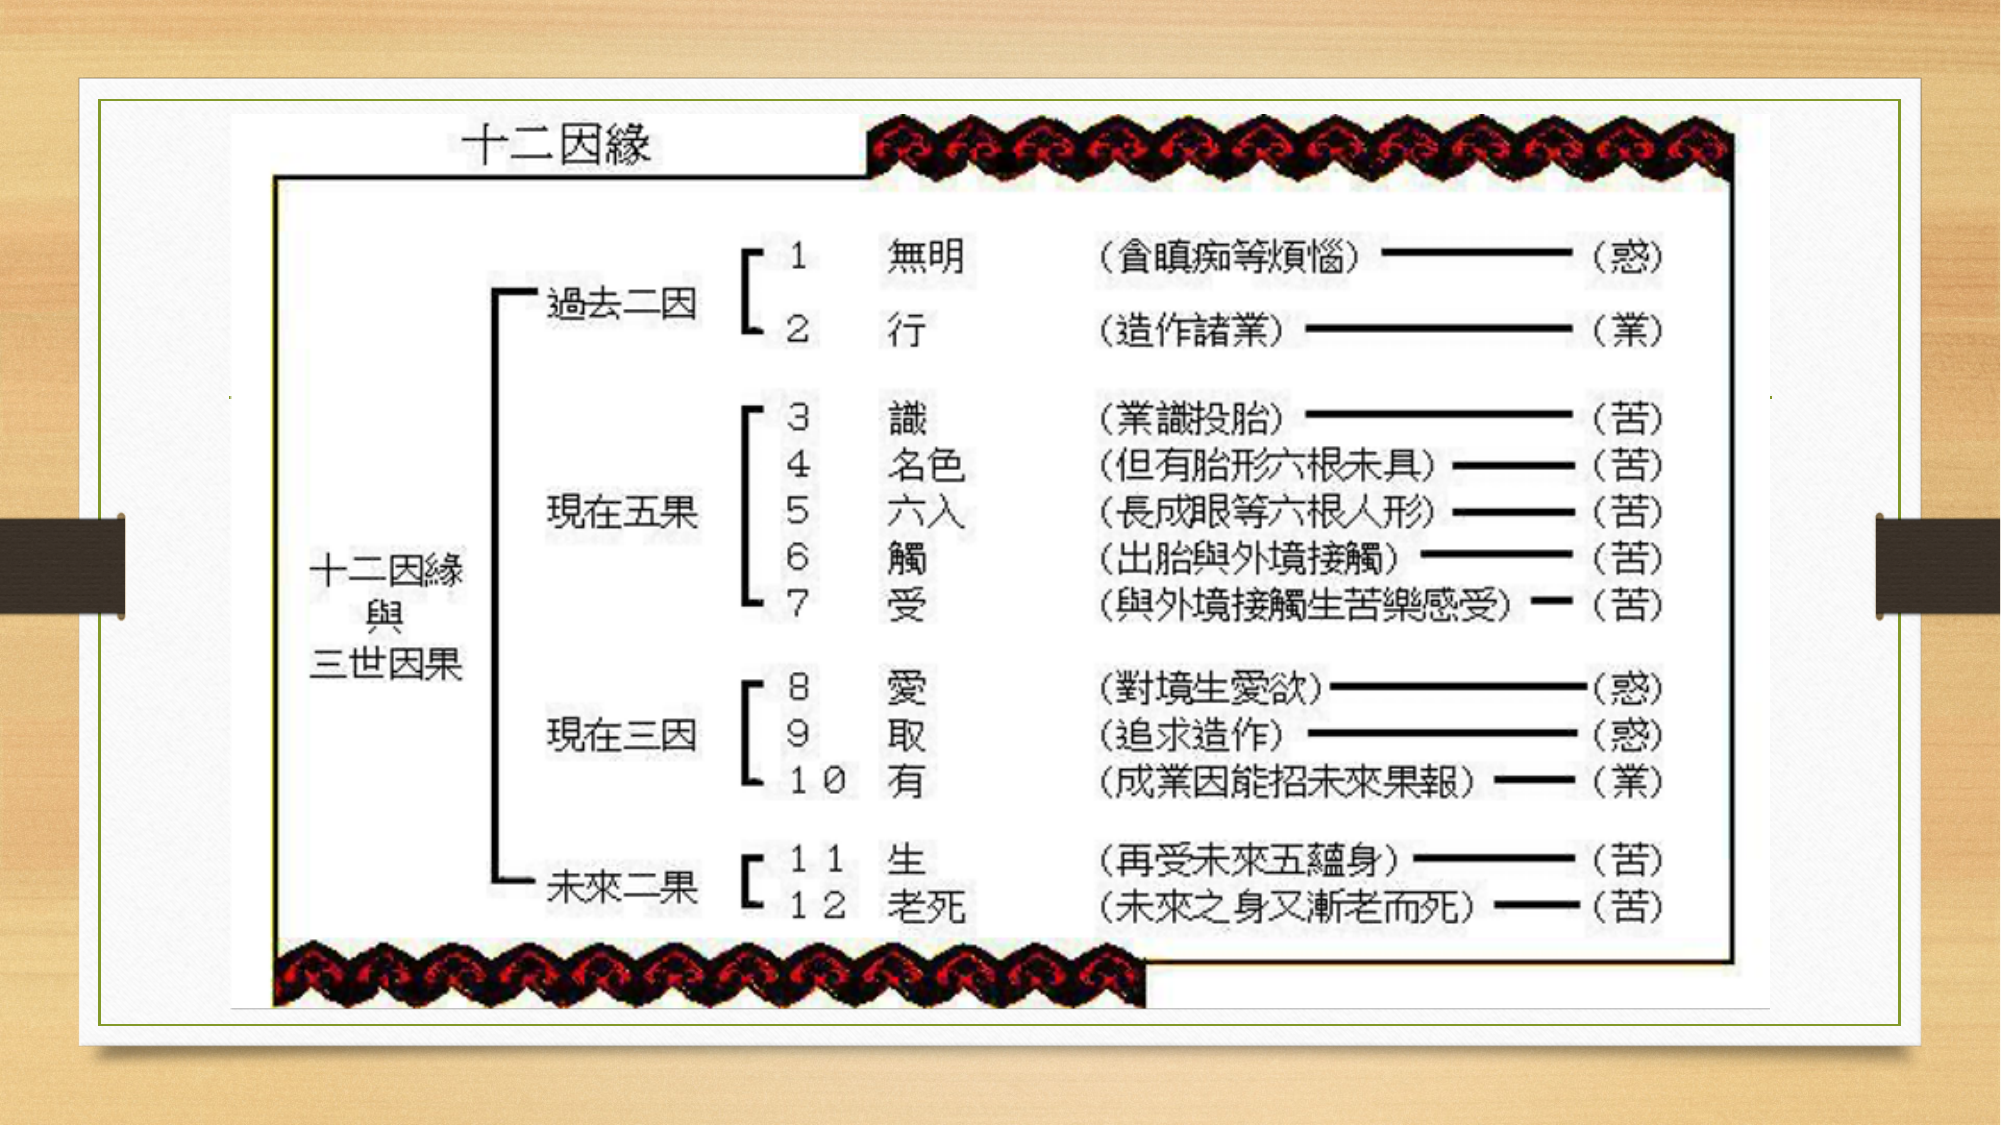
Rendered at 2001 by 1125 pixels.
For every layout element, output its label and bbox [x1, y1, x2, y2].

picture [0, 0, 2001, 1125]
list [230, 114, 1770, 1011]
